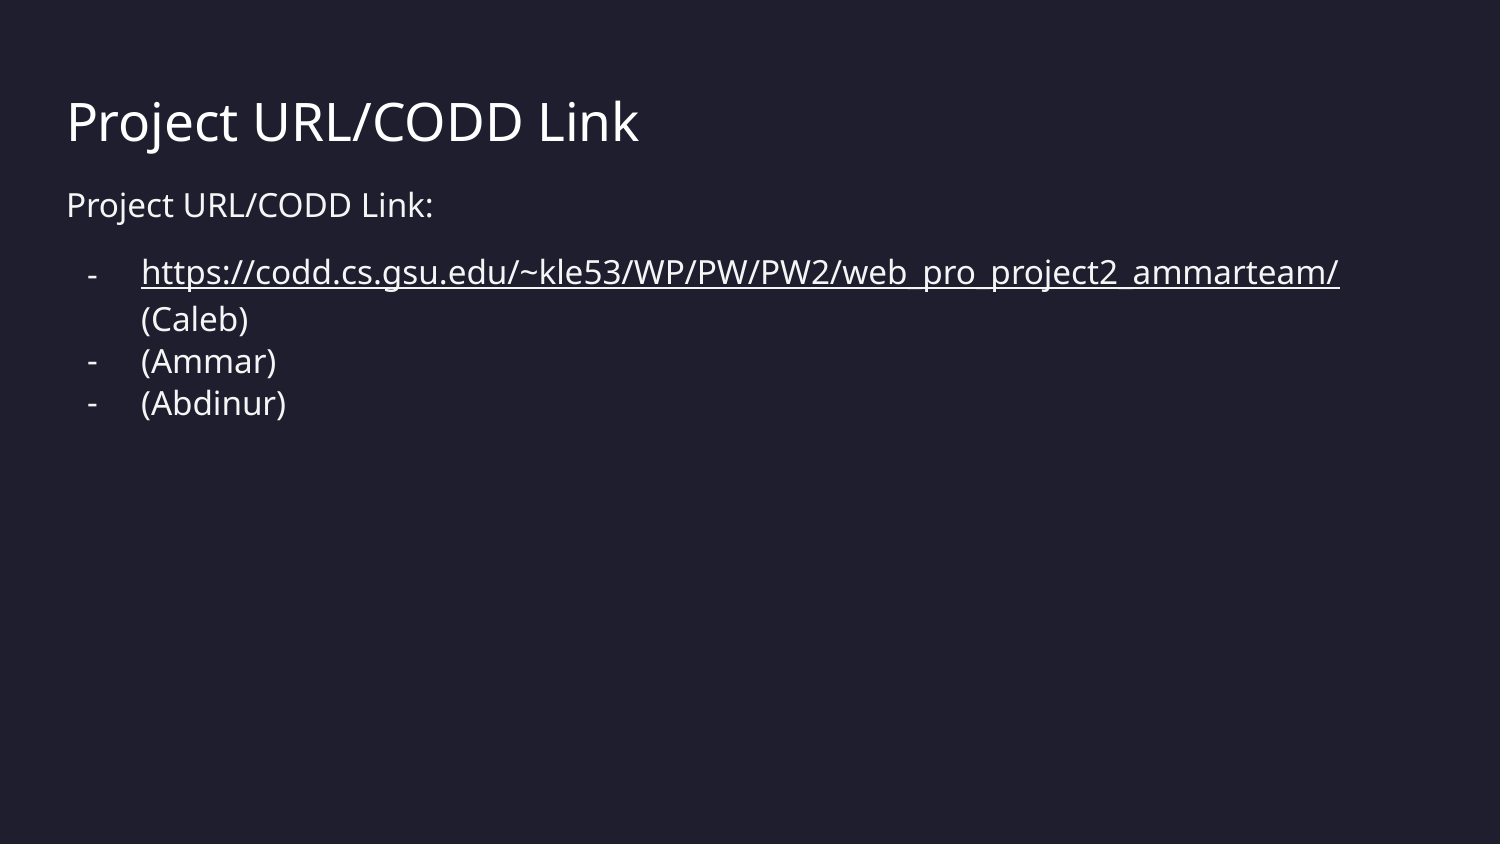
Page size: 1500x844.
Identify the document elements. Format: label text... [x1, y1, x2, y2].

title Project URL/CODD Link [51, 72, 1449, 166]
list Project URL/CODD Link: https://codd.cs.gsu.edu/~kle53/WP/PW/PW2/web_pro_project2_ammarteam/ (Caleb) (Ammar) (Abdinur) [51, 166, 1449, 822]
